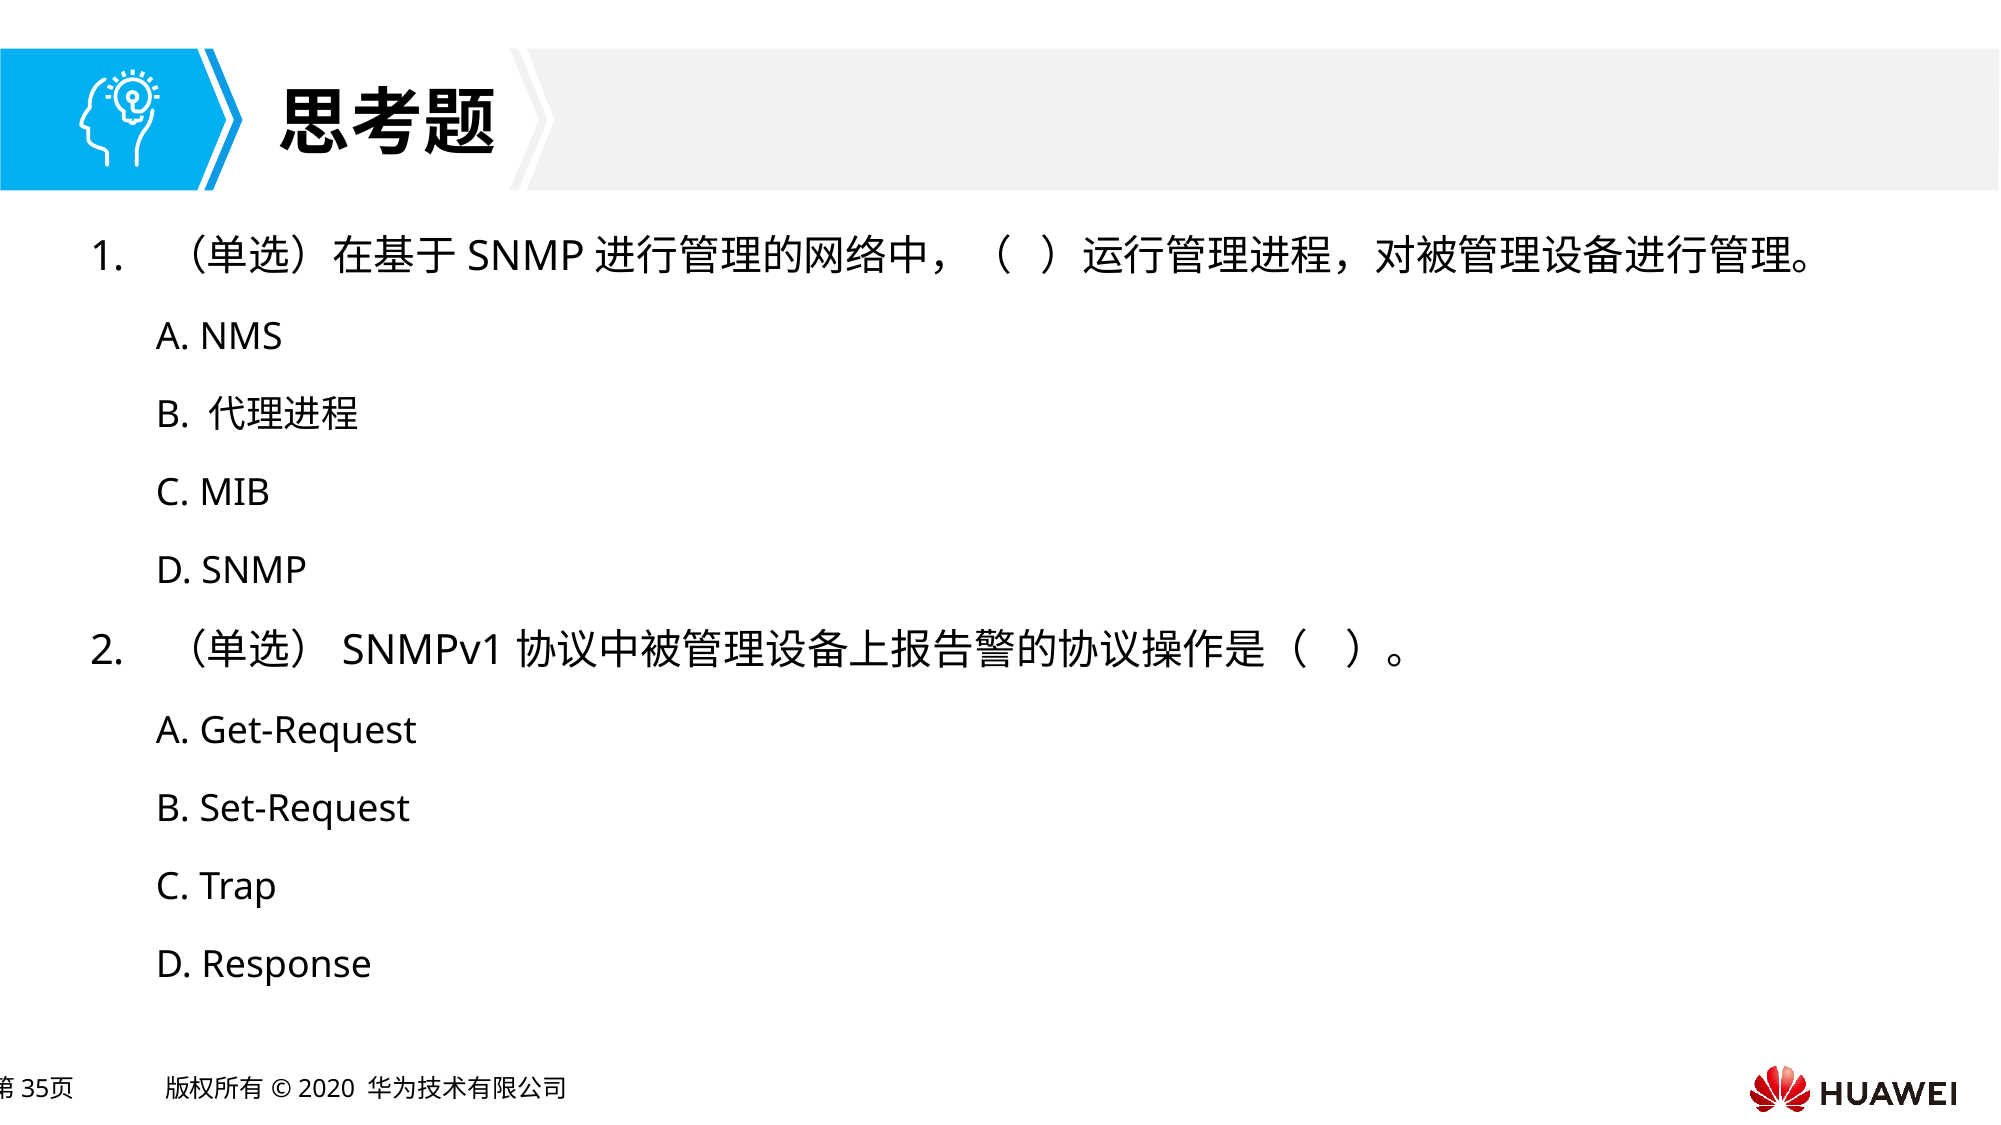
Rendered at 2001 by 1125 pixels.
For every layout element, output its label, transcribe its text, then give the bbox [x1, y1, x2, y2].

list （单选）在基于SNMP进行管理的网络中，（ ）运行管理进程，对被管理设备进行管理。 A. NMS B. 代理进程 C. MIB D. SNMP （单选）SNMPv1协议中被管理设备上报告警的协议操作是（ ）。 A. Get-Request B. Set-Request C. Trap D. Response [76, 202, 1927, 971]
picture [1750, 1066, 1956, 1112]
